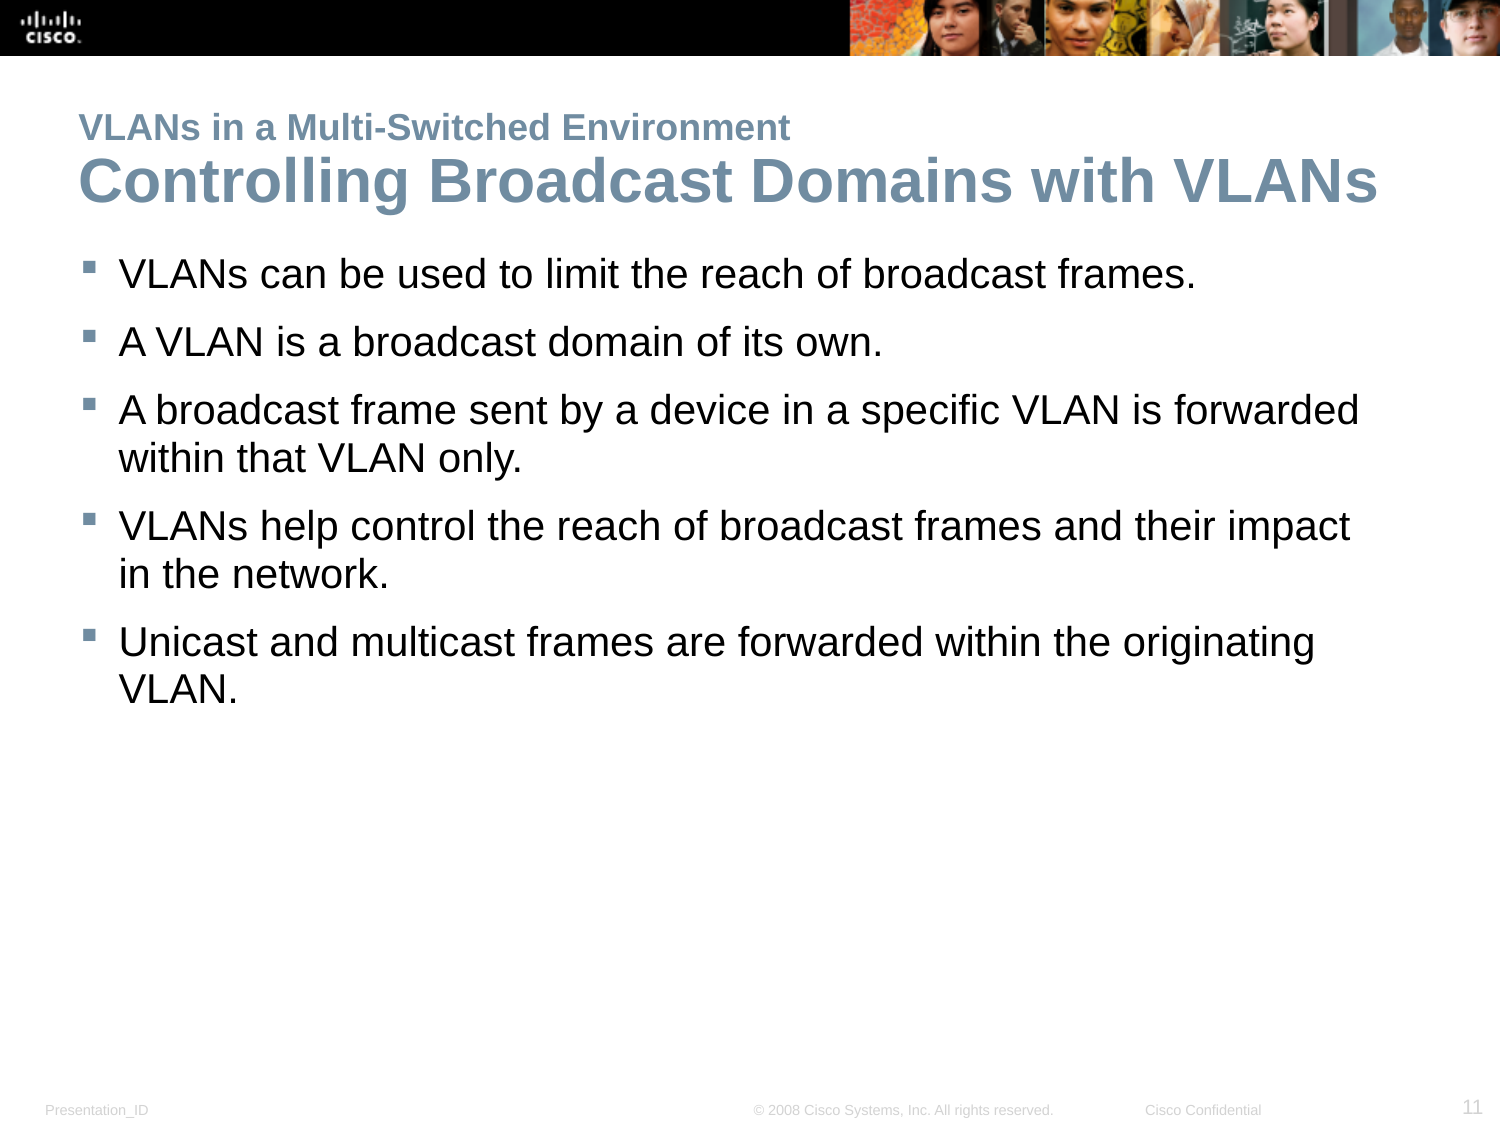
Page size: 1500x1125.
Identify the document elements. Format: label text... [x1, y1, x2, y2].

list VLANs can be used to limit the reach of broadcast frames. A VLAN is a broadcast domain of its own. A broadcast frame sent by a device in a specific VLAN is forwarded within that VLAN only. VLANs help control the reach of broadcast frames and their impact in the network. Unicast and multicast frames are forwarded within the originating VLAN. [65, 243, 1409, 1017]
picture [0, 0, 1500, 56]
title VLANs in a Multi-Switched Environment Controlling Broadcast Domains with VLANs [64, 85, 1402, 224]
